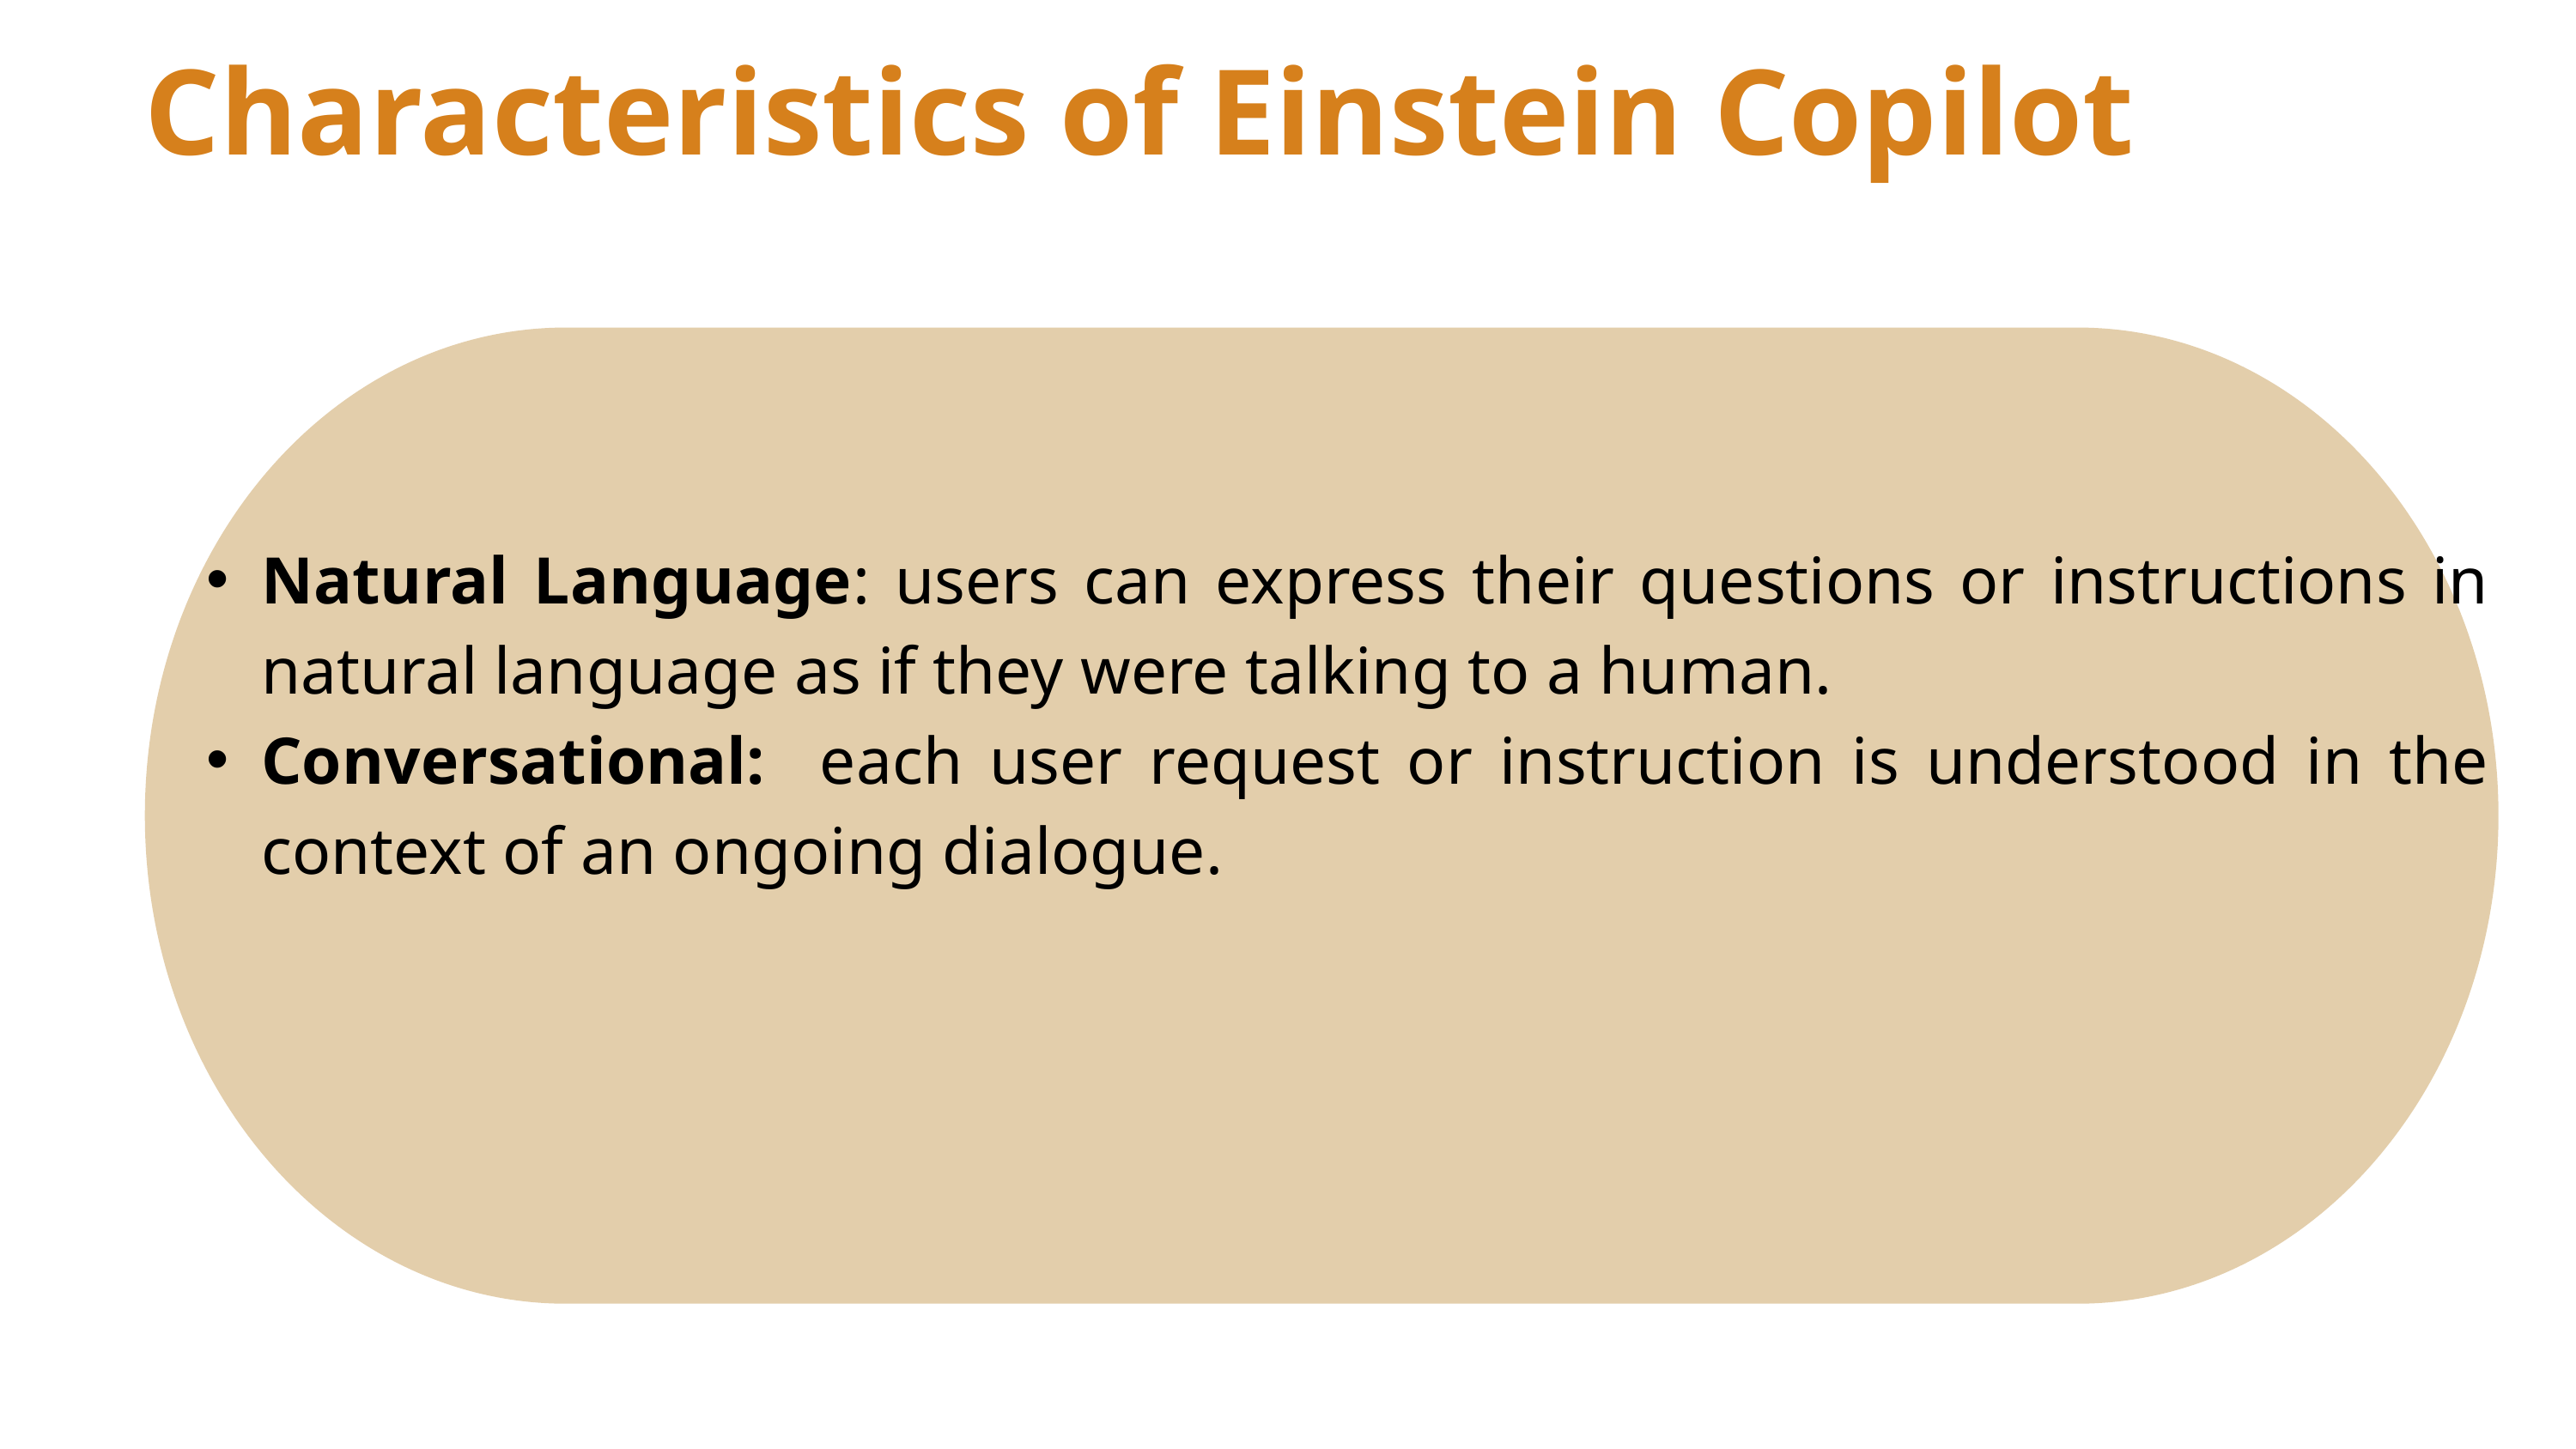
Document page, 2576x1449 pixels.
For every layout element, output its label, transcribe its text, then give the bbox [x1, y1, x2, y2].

text_box Characteristics of Einstein Copilot [144, 36, 2432, 179]
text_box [144, 327, 2499, 1304]
